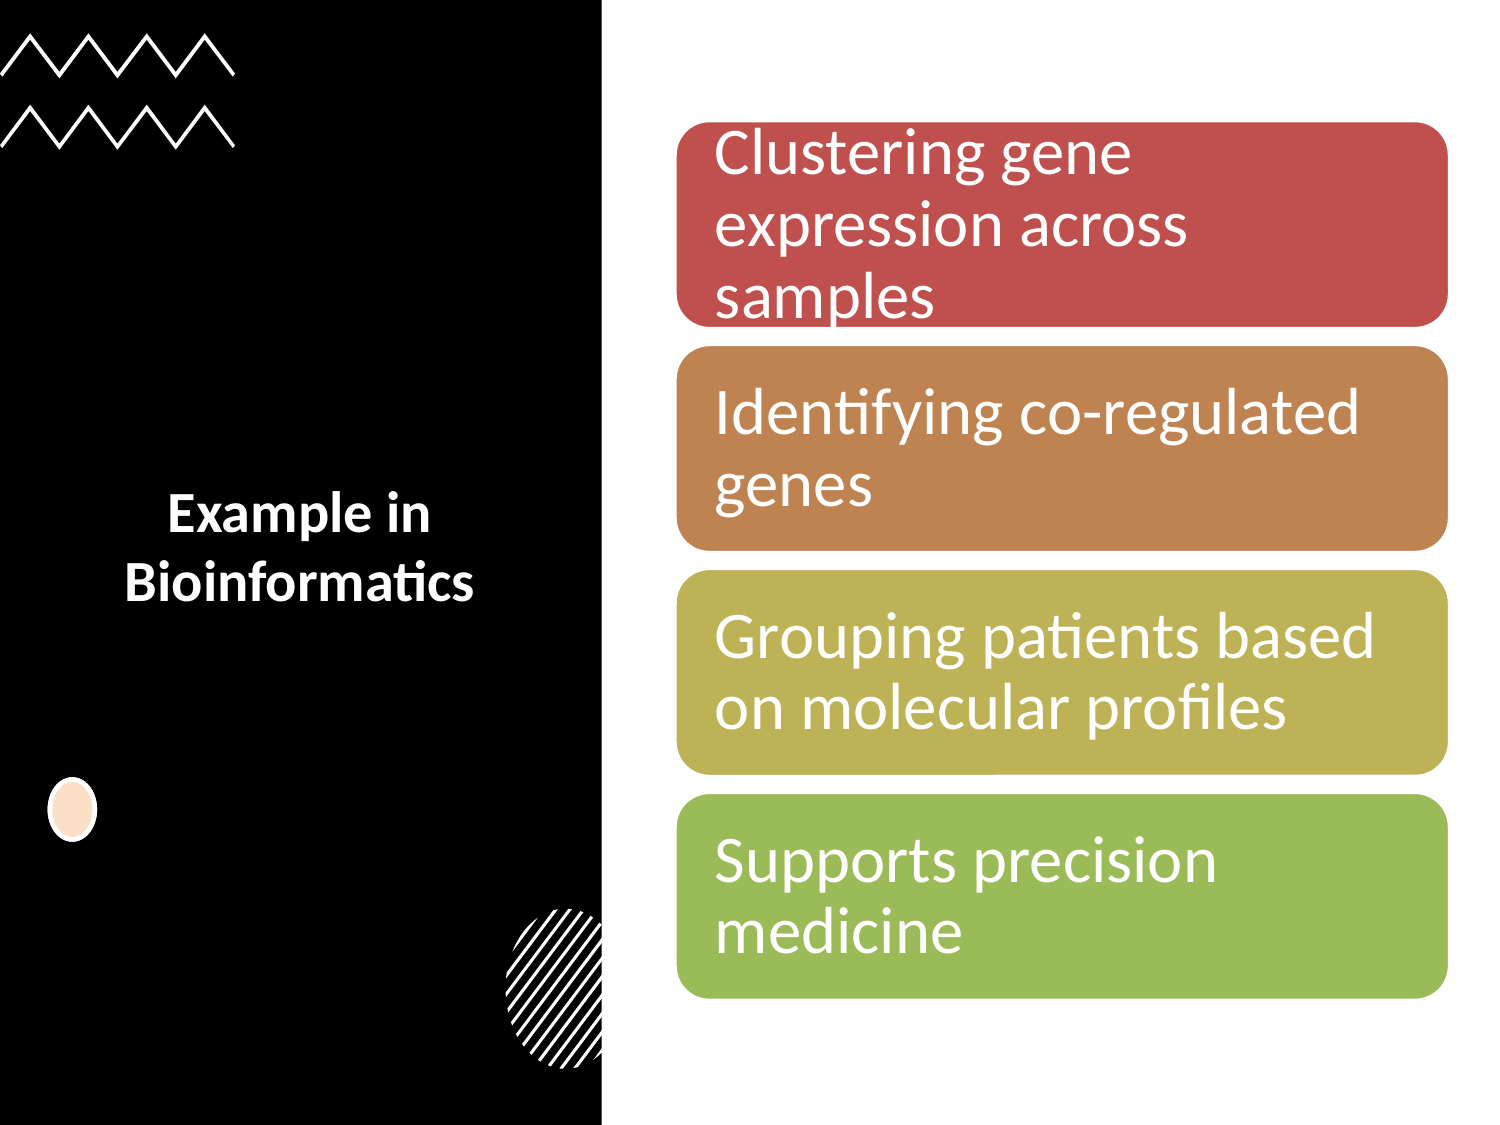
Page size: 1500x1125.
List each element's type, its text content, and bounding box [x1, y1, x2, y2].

title Example in Bioinformatics [103, 196, 497, 892]
text_box [47, 777, 97, 842]
text_box [604, 0, 1500, 1125]
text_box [505, 908, 626, 1069]
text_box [0, 33, 236, 150]
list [674, 78, 1451, 1043]
text_box [0, 0, 604, 1125]
